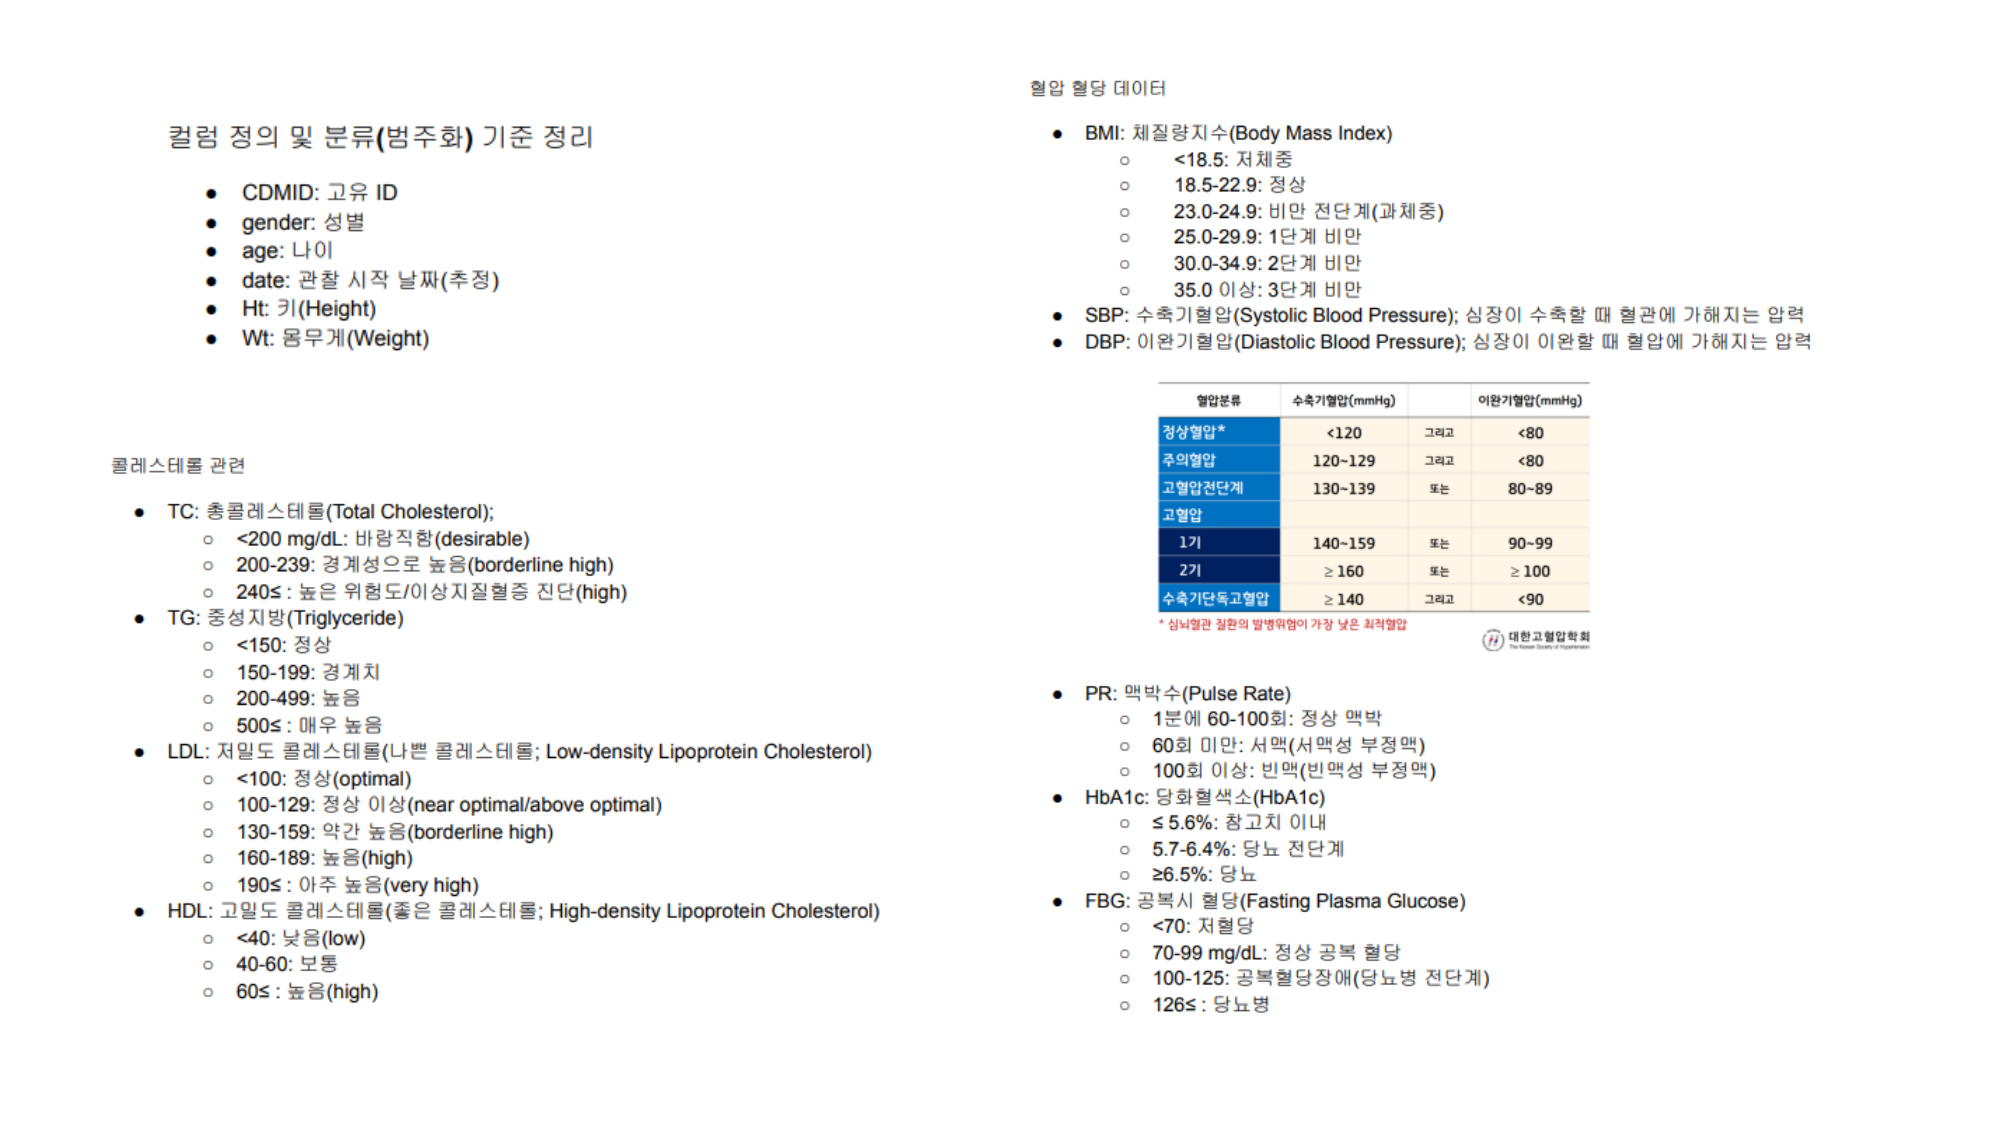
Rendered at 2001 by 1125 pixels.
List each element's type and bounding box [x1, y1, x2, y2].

picture [86, 25, 1946, 1076]
